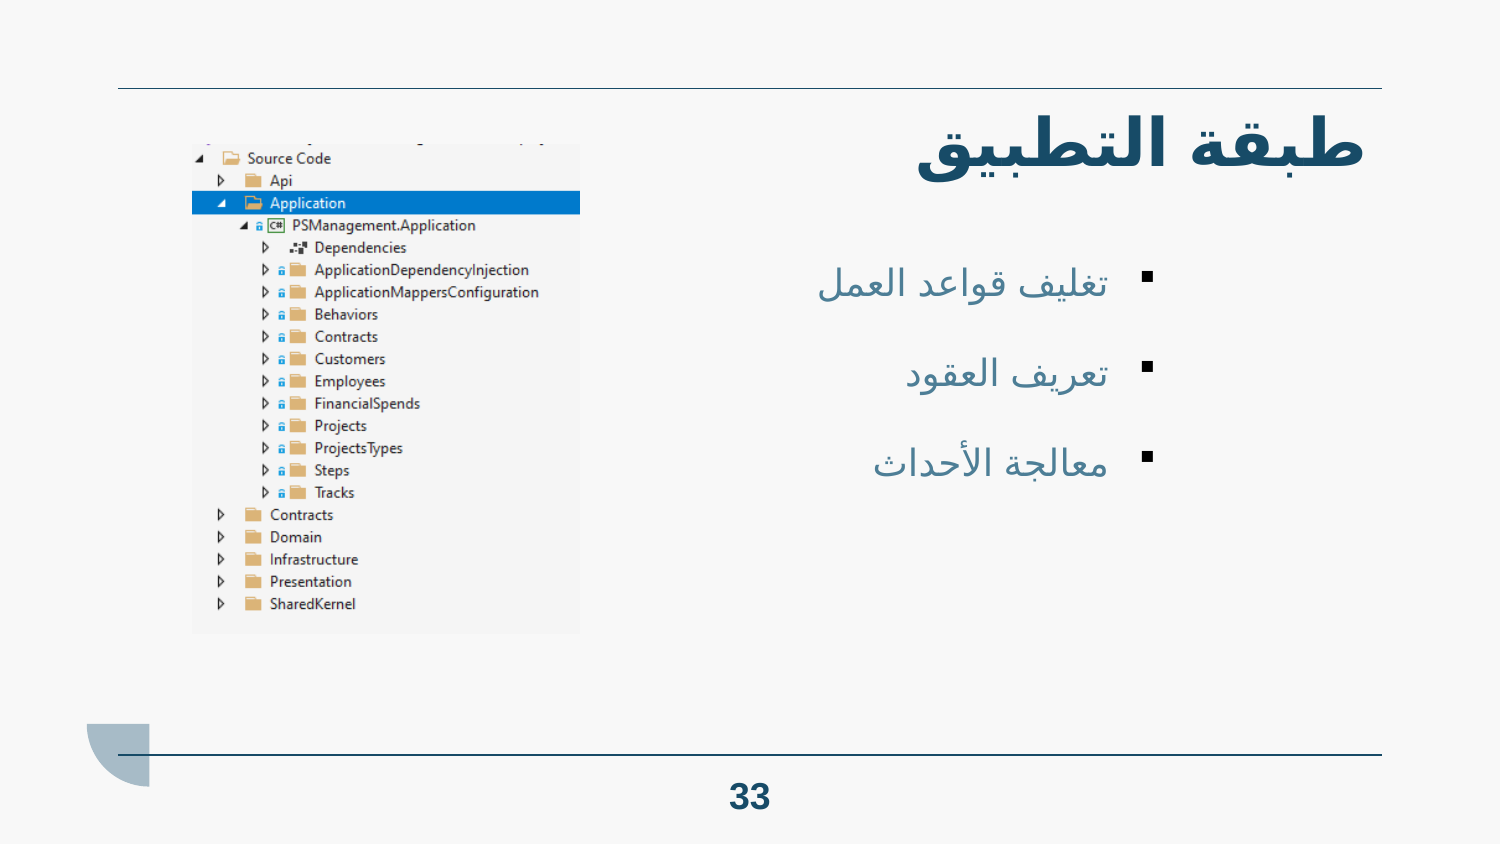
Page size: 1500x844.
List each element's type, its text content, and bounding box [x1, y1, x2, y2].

text_box تغليف قواعد العمل تعريف العقود معالجة الأحداث [737, 251, 1171, 492]
picture [192, 144, 580, 635]
text_box 33 [698, 758, 801, 831]
title طبقة التطبيق [118, 85, 1382, 170]
